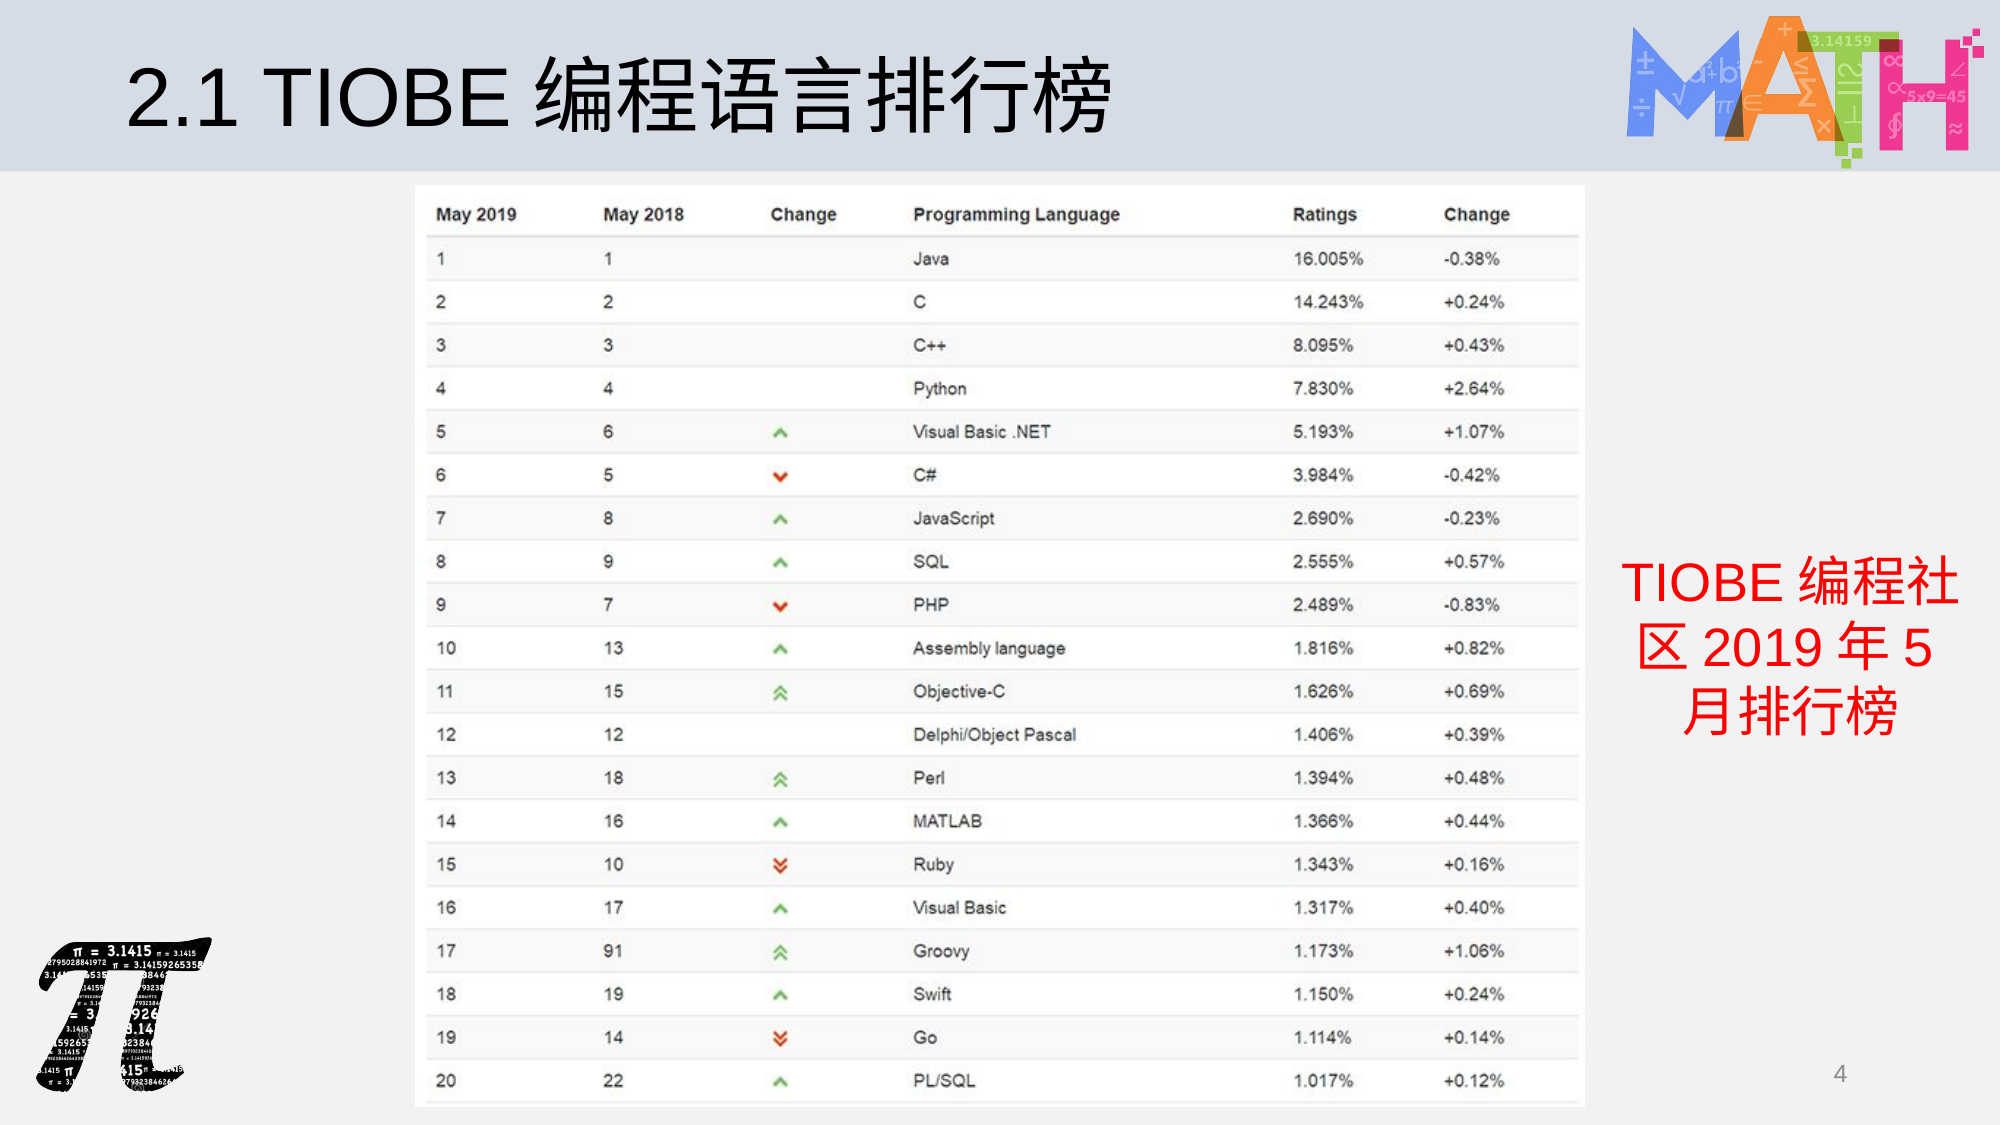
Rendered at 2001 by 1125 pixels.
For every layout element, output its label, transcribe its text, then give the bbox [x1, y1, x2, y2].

text_box TIOBE编程社区2019年5月排行榜 [1596, 540, 1986, 750]
picture [415, 185, 1585, 1107]
picture [36, 937, 212, 1092]
slide_number 4 [1585, 1042, 1863, 1103]
picture [1626, 15, 1984, 169]
title 2.1 TIOBE编程语言排行榜 [109, 18, 1890, 153]
